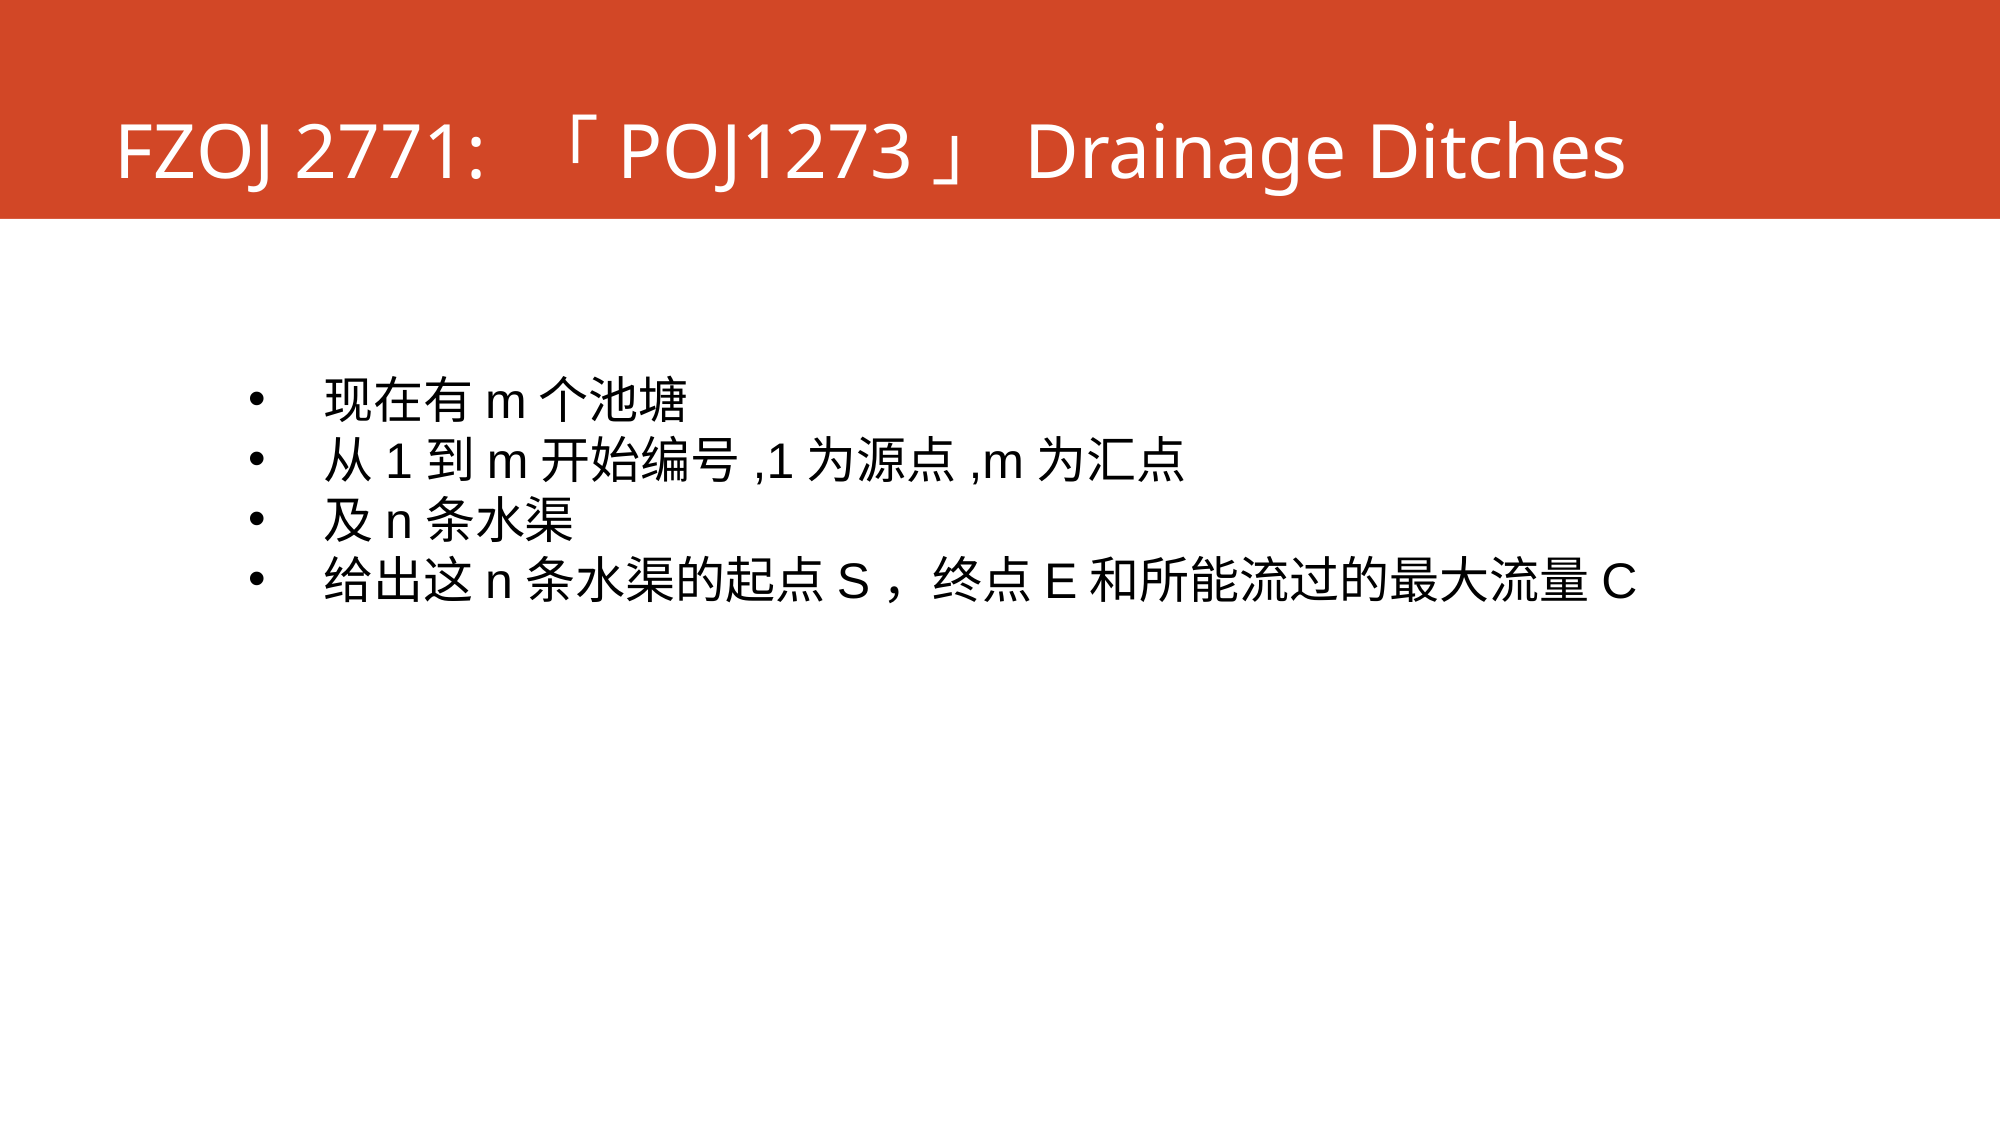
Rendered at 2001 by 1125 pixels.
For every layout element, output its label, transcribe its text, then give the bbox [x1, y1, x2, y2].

text_box 现在有m个池塘 从1到m开始编号,1为源点,m为汇点 及n条水渠 给出这n条水渠的起点S，终点E和所能流过的最大流量C [233, 360, 1729, 616]
title FZOJ 2771: 「POJ1273」Drainage Ditches [99, 0, 1863, 202]
